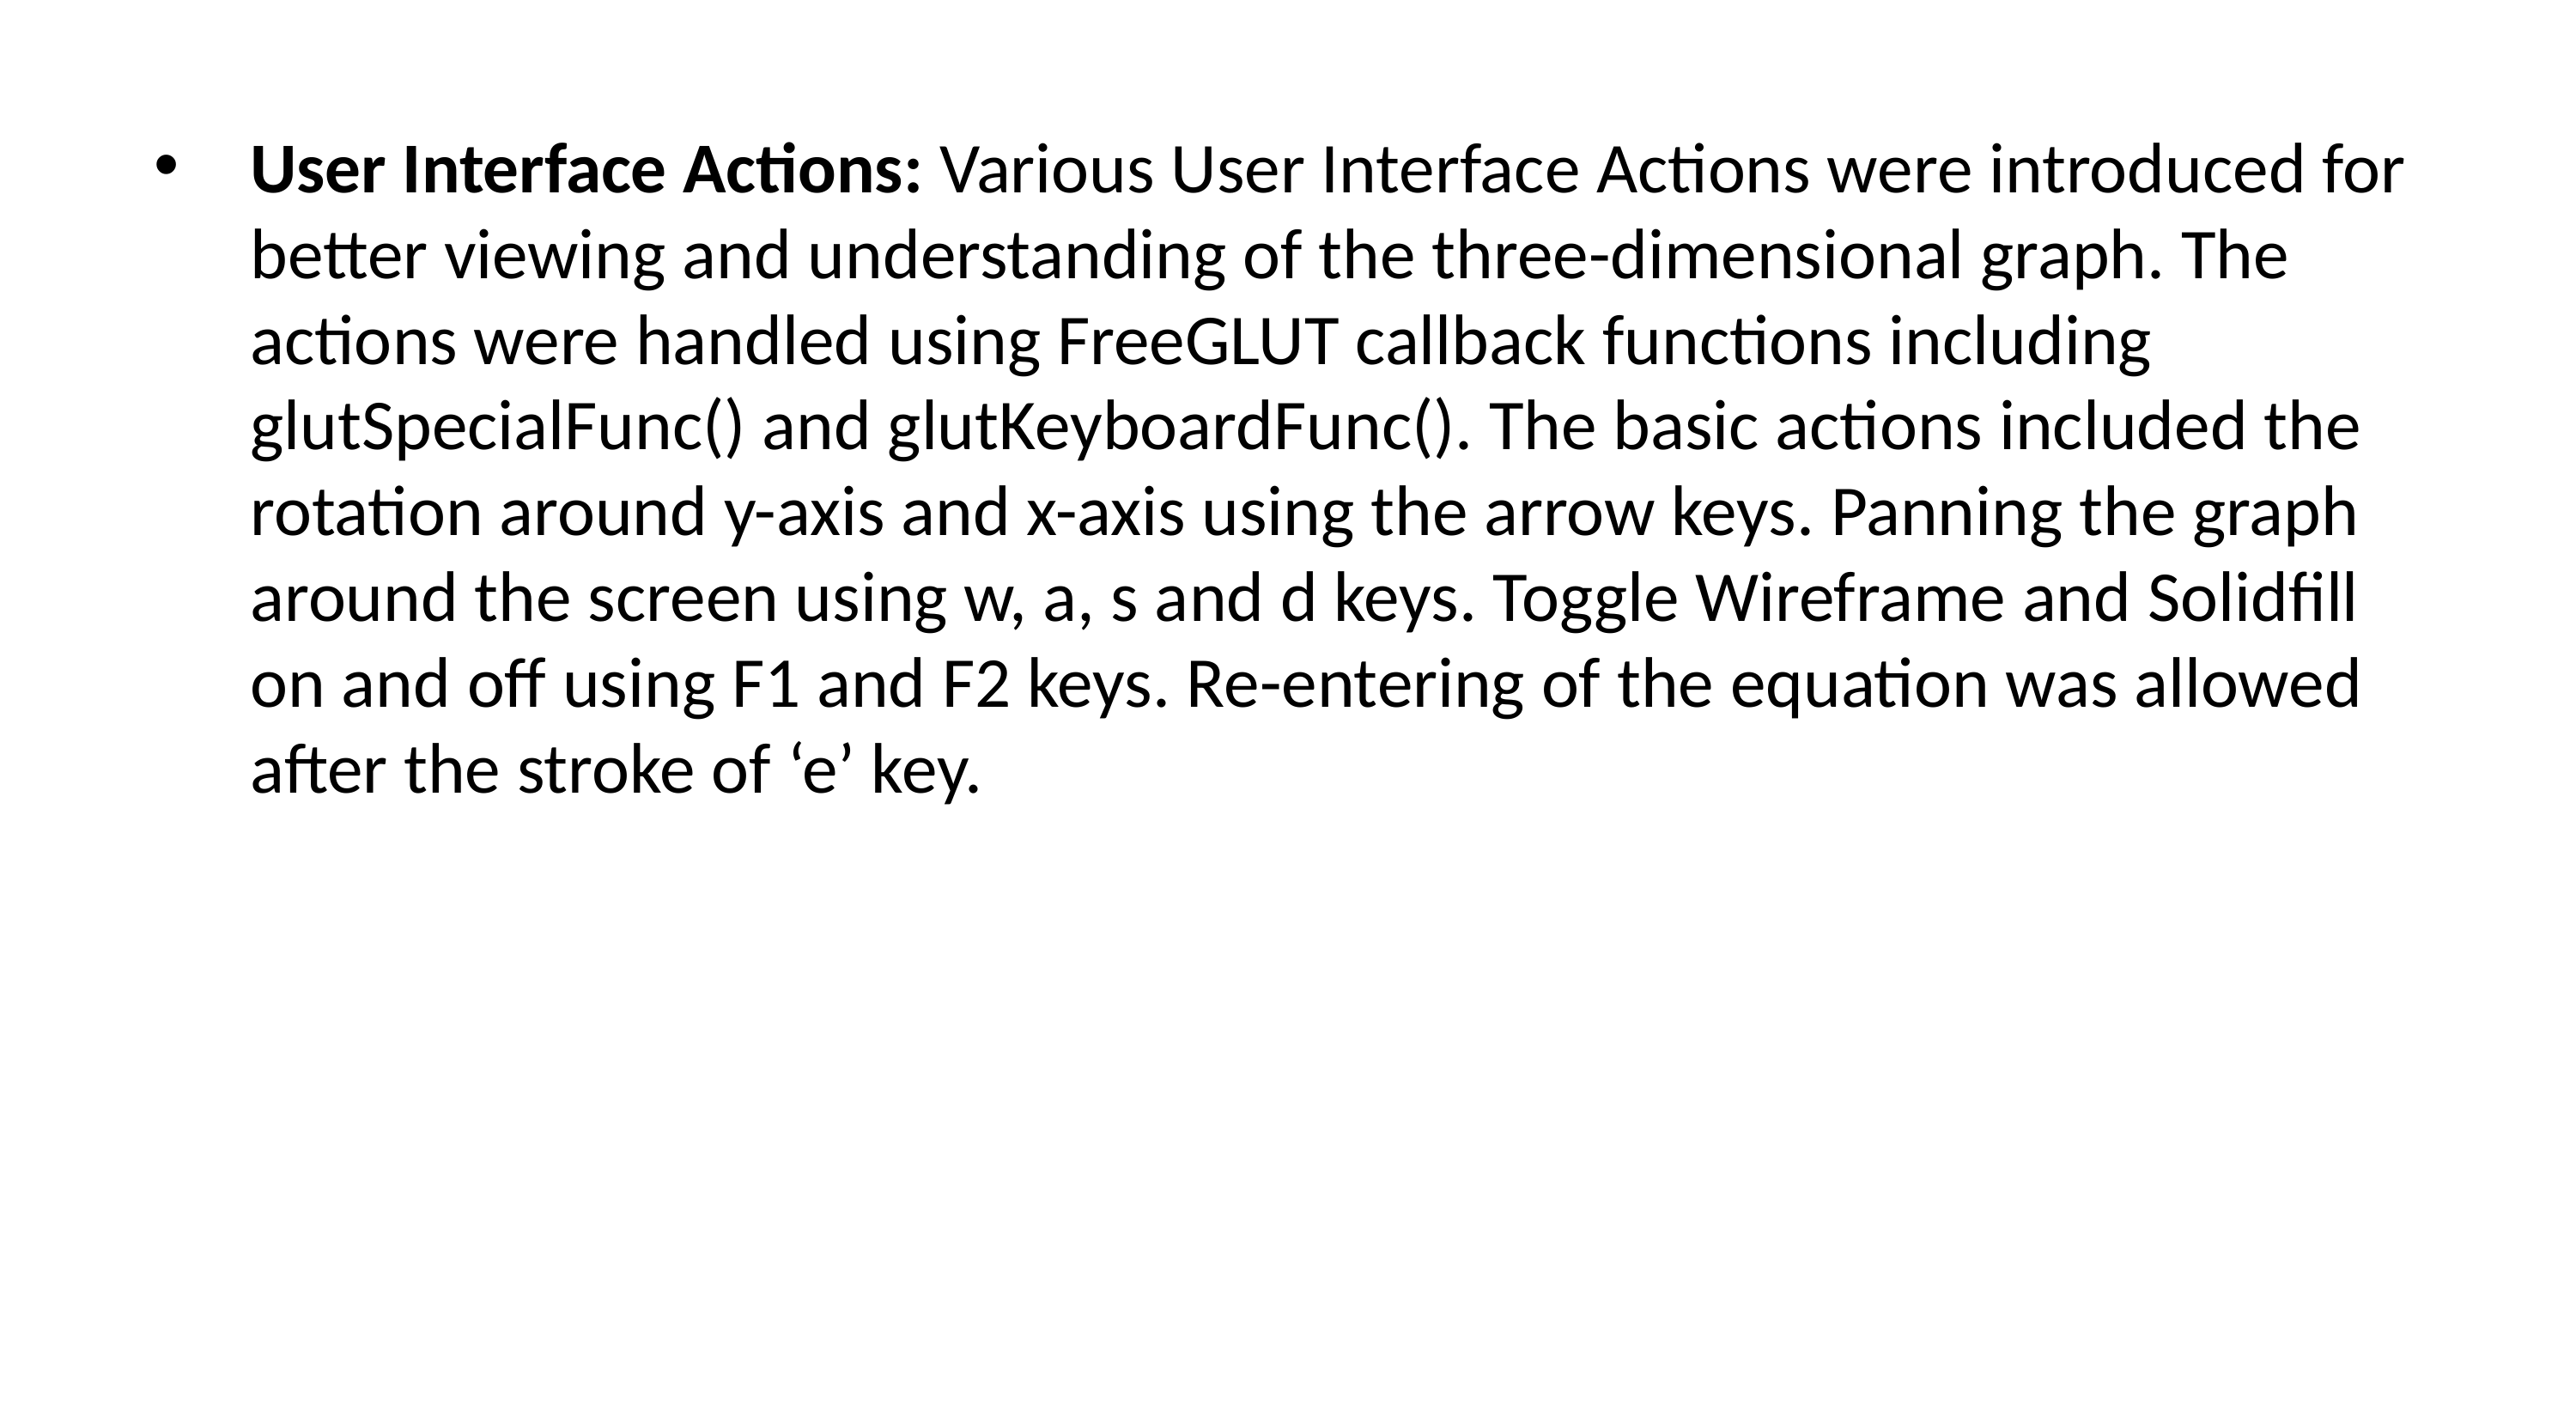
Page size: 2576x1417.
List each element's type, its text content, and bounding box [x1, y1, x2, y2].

list User Interface Actions: Various User Interface Actions were introduced for better viewing and understanding of the three-dimensional graph. The actions were handled using FreeGLUT callback functions including glutSpecialFunc() and glutKeyboardFunc(). The basic actions included the rotation around y-axis and x-axis using the arrow keys. Panning the graph around the screen using w, a, s and d keys. Toggle Wireframe and Solidfill on and off using F1 and F2 keys. Re-entering of the equation was allowed after the stroke of ‘e’ key. [129, 108, 2447, 1266]
